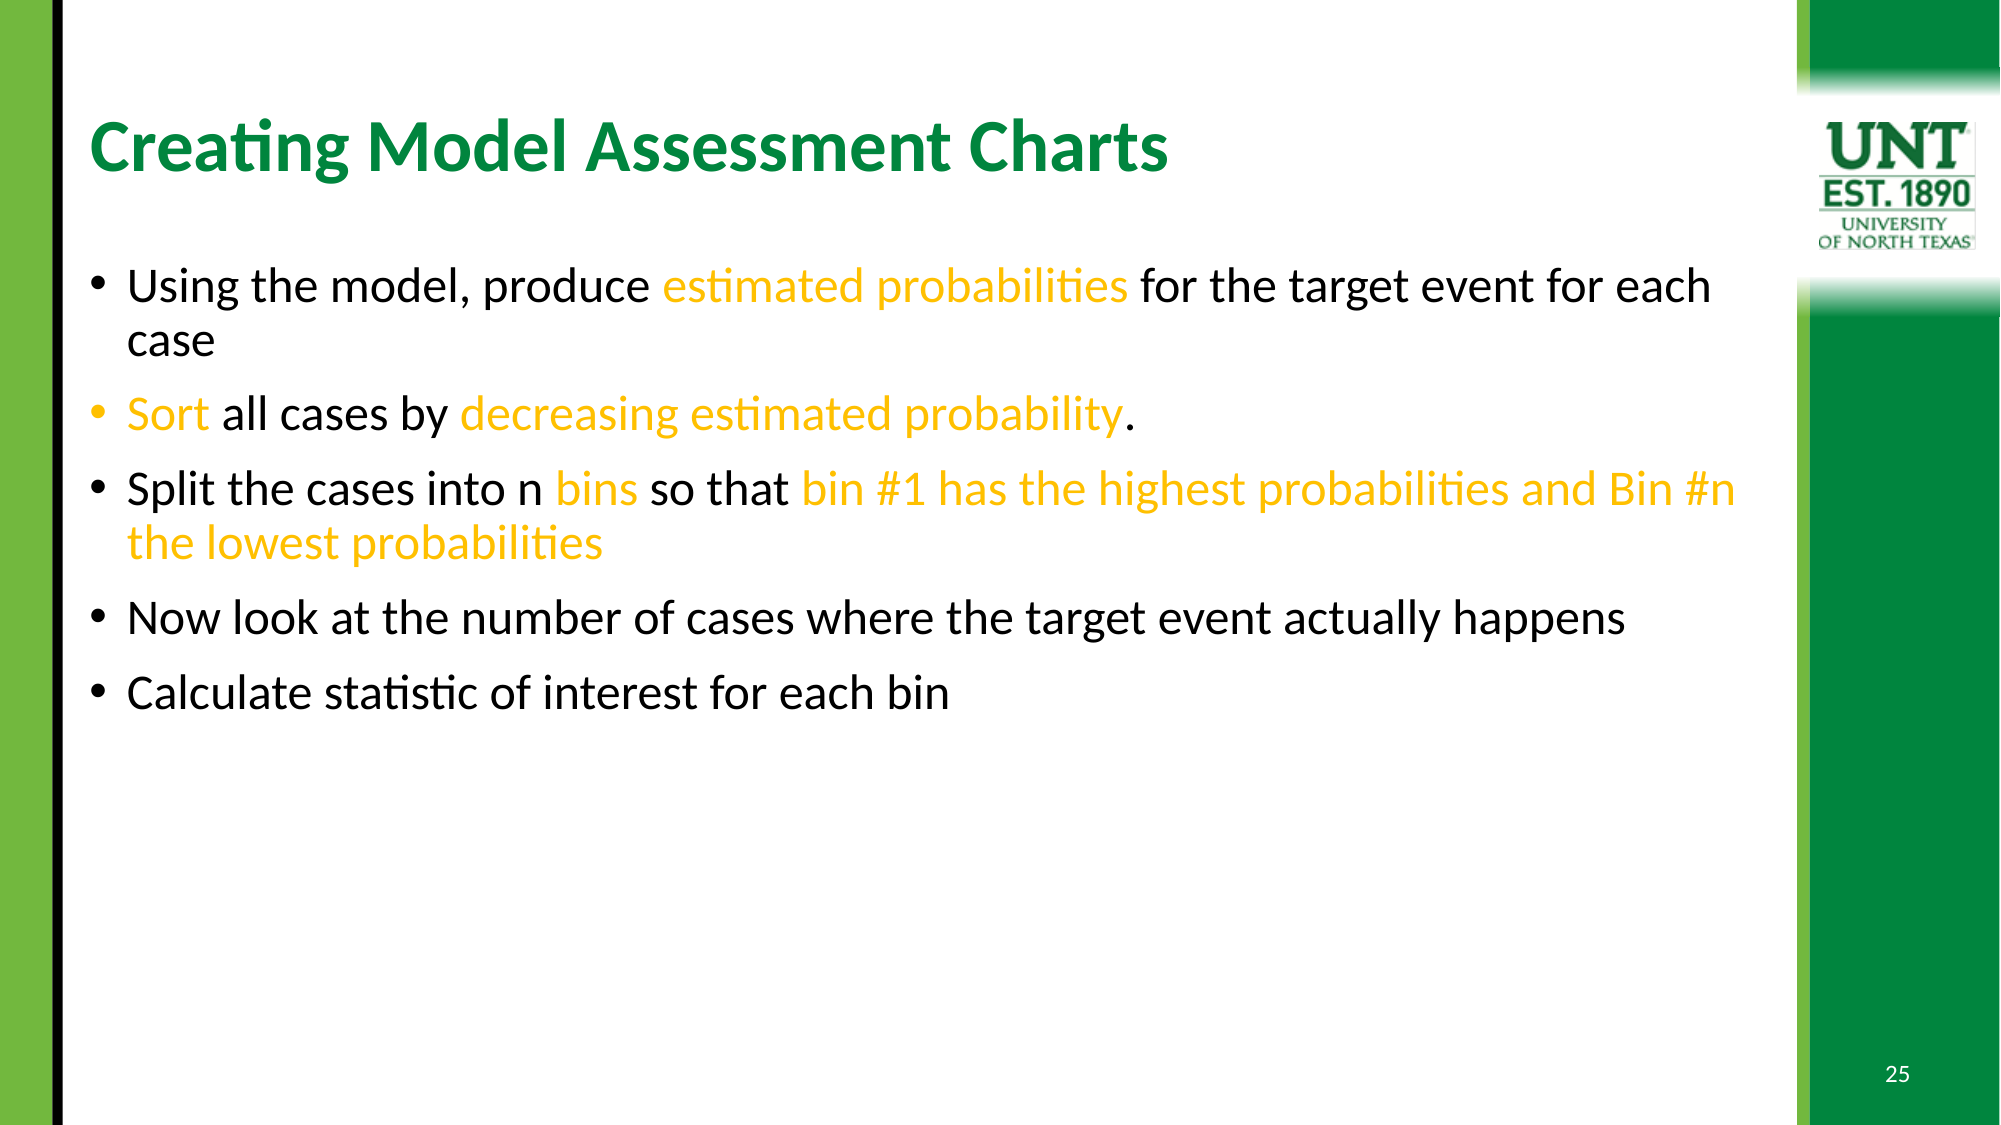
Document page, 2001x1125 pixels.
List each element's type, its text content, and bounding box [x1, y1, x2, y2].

picture [1819, 122, 1977, 251]
title Creating Model Assessment Charts [75, 59, 1786, 234]
slide_number 25 [1859, 1042, 1937, 1103]
list Using the model, produce estimated probabilities for the target event for each case Sort all cases by decreasing estimated probability. Split the cases into n bins so that bin #1 has the highest probabilities and Bin #n the lowest probabilities Now look at the number of cases where the target event actually happens Calculate statistic of interest for each bin [74, 251, 1786, 1014]
